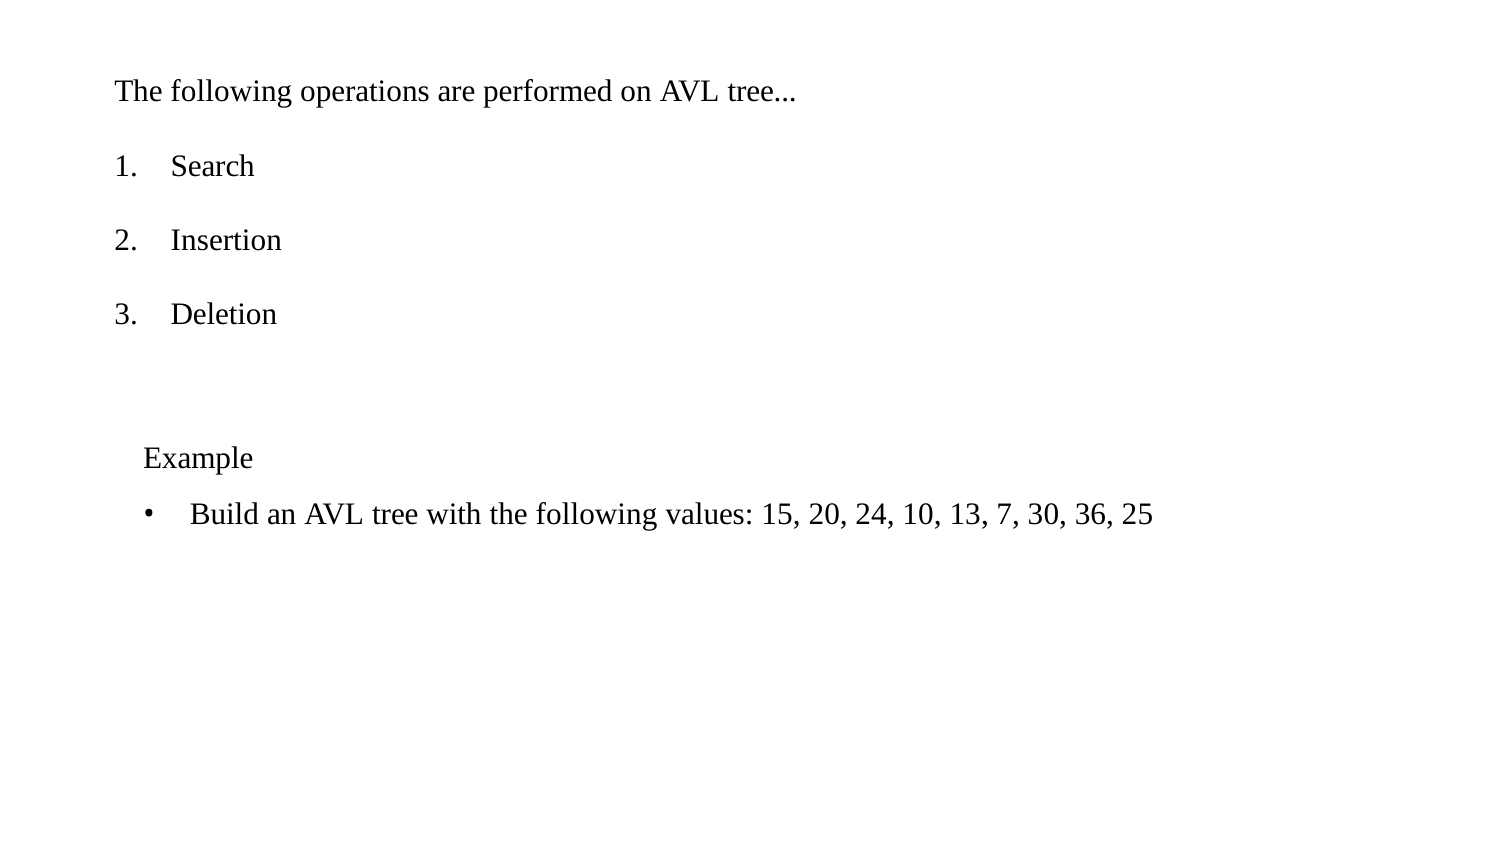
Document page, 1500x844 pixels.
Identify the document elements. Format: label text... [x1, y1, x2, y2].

text_box The following operations are performed on AVL tree... Search Insertion Deletion Example Build an AVL tree with the following values: 15, 20, 24, 10, 13, 7, 30, 36, 25 [112, 68, 1159, 531]
